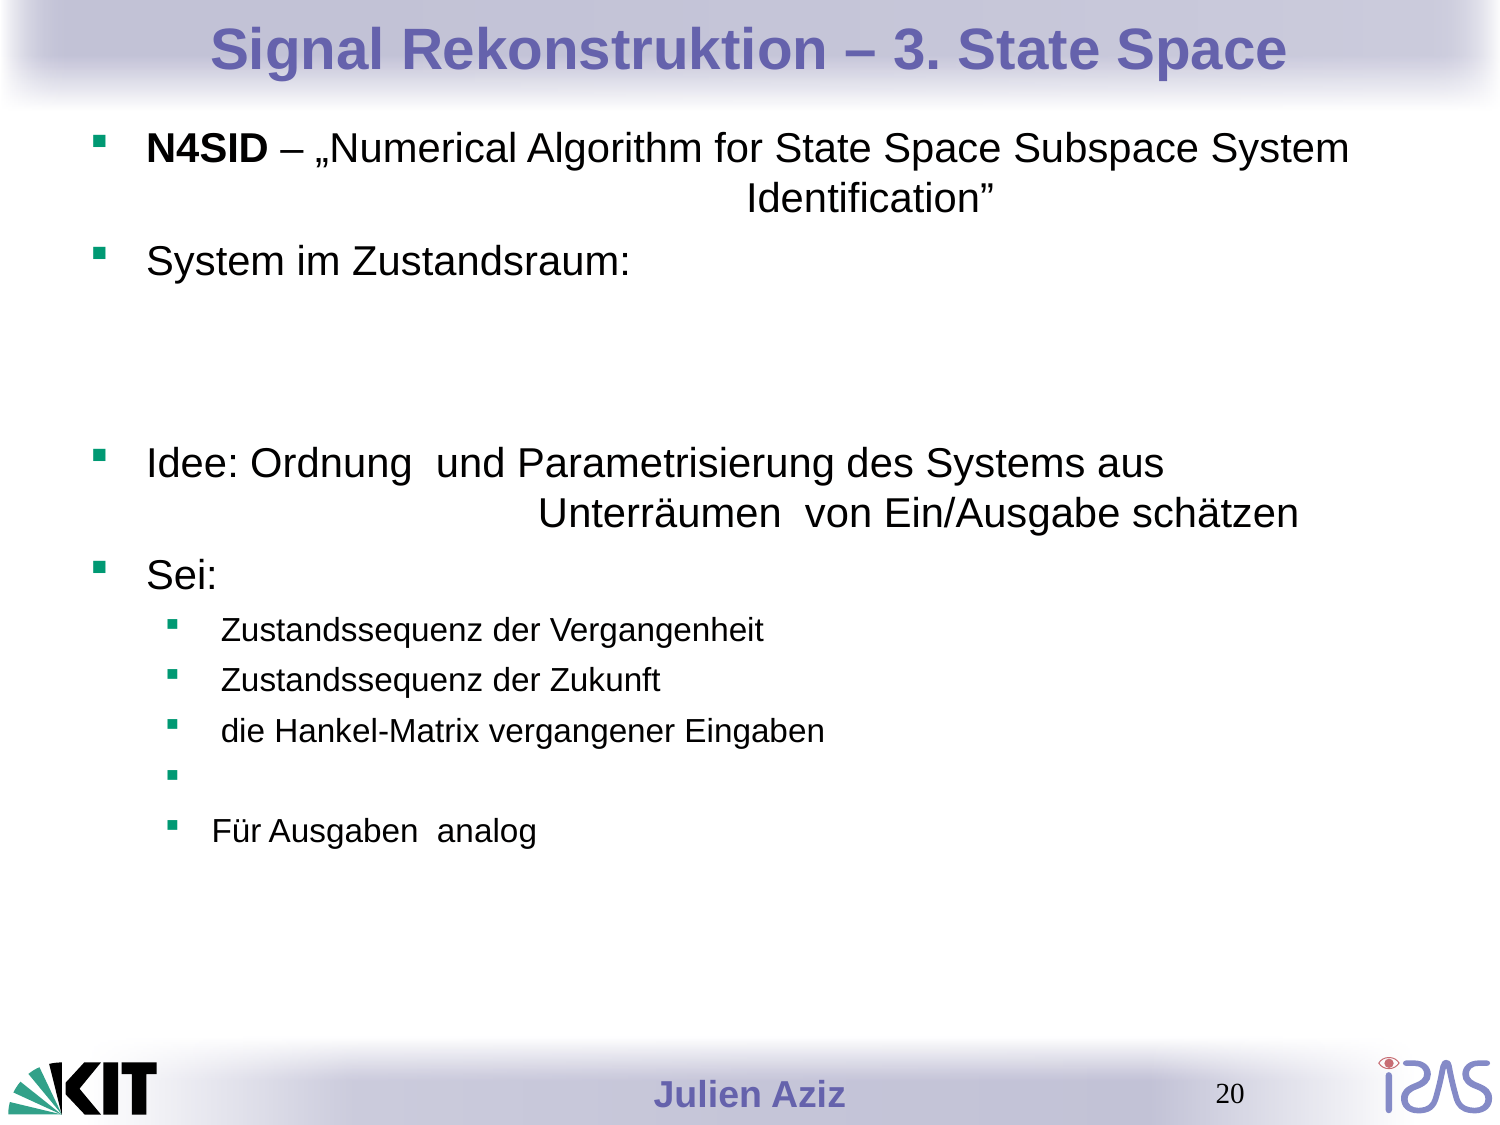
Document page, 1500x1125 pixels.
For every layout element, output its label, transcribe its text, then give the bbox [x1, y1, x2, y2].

picture [0, 89, 1500, 1125]
title Signal Rekonstruktion – 3. State Space [0, 0, 1500, 89]
slide_number 20 [1033, 1062, 1260, 1125]
